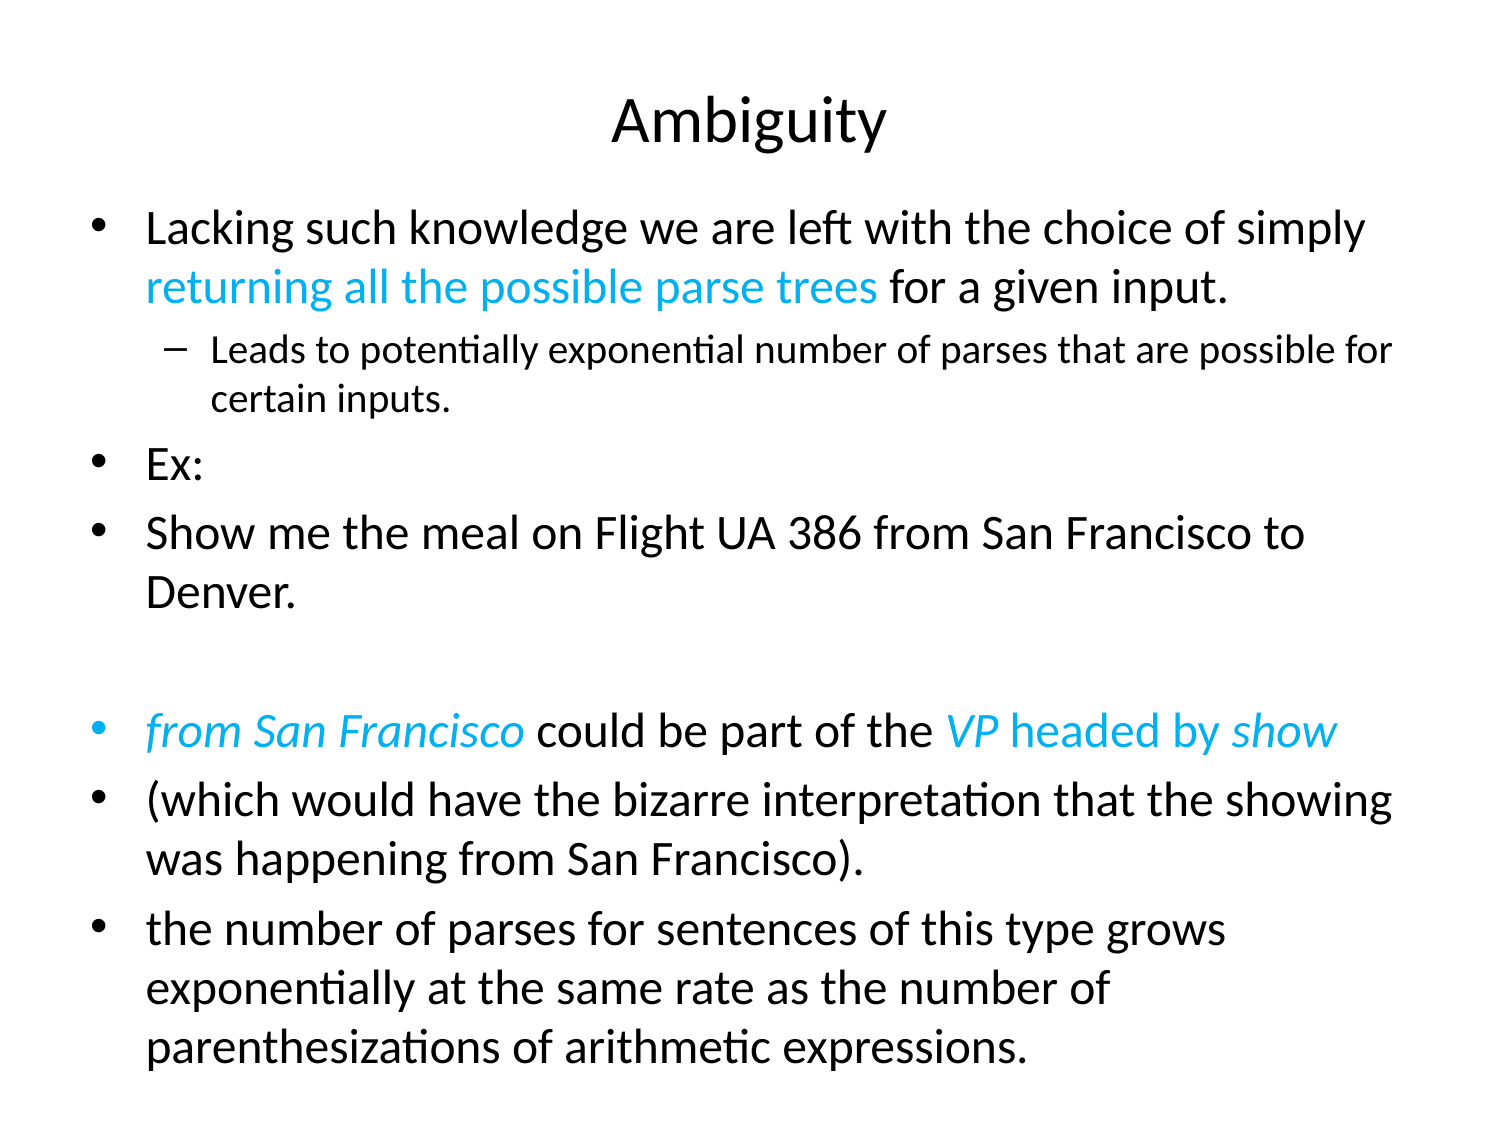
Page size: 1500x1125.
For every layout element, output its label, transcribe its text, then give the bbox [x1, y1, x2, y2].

title Ambiguity [75, 45, 1425, 187]
list Lacking such knowledge we are left with the choice of simply returning all the possible parse trees for a given input. Leads to potentially exponential number of parses that are possible for certain inputs. Ex: Show me the meal on Flight UA 386 from San Francisco to Denver. from San Francisco could be part of the VP headed by show (which would have the bizarre interpretation that the showing was happening from San Francisco). the number of parses for sentences of this type grows exponentially at the same rate as the number of parenthesizations of arithmetic expressions. [75, 187, 1425, 1088]
